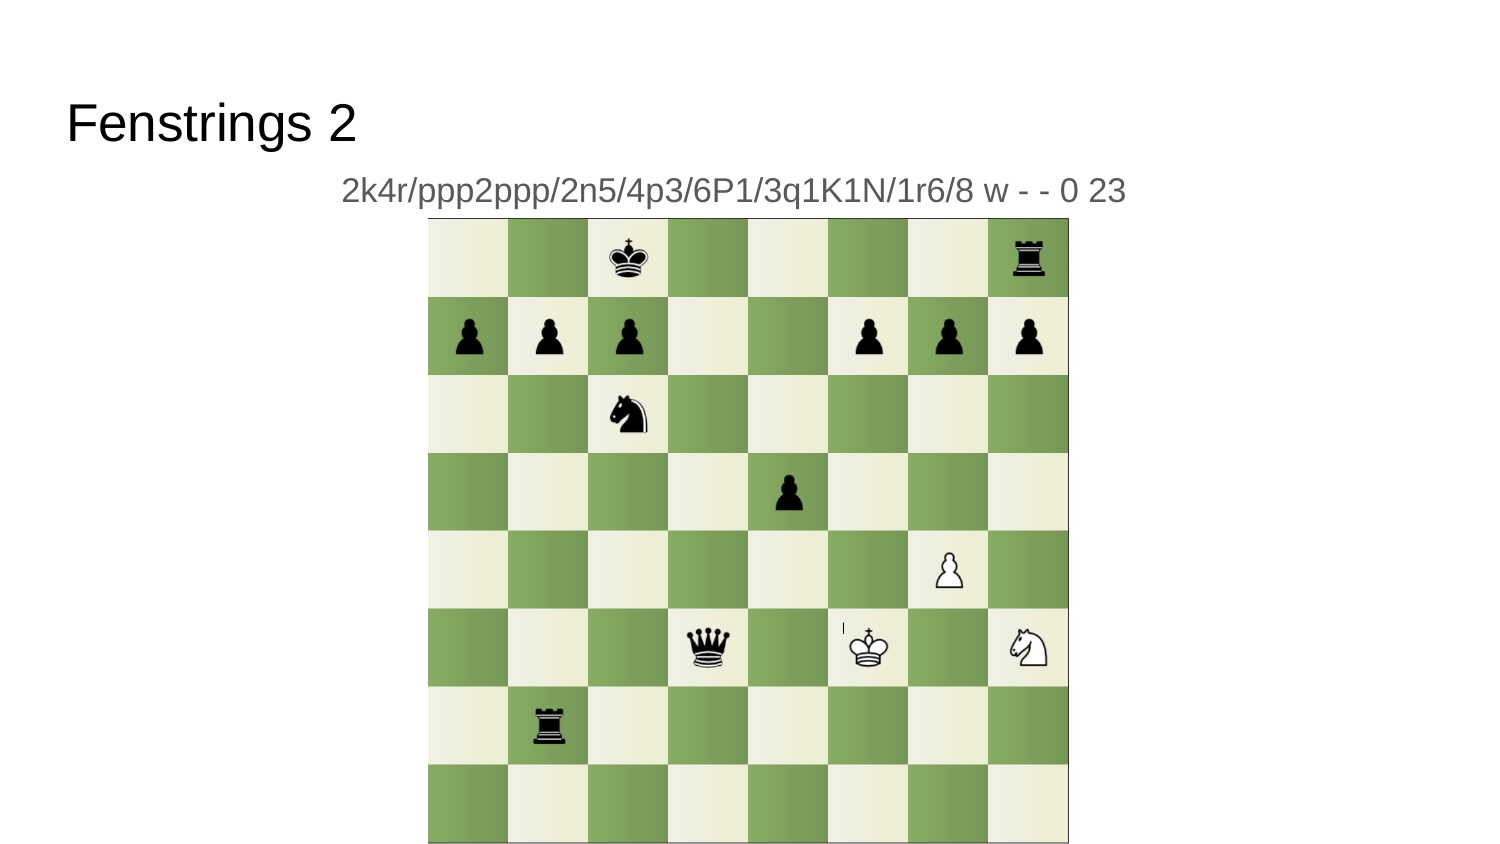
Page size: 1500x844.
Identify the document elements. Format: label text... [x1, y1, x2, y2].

picture [428, 218, 1072, 844]
title Fenstrings 2 [51, 72, 1449, 167]
text_box 2k4r/ppp2ppp/2n5/4p3/6P1/3q1K1N/1r6/8 w - - 0 23 [326, 146, 1174, 224]
